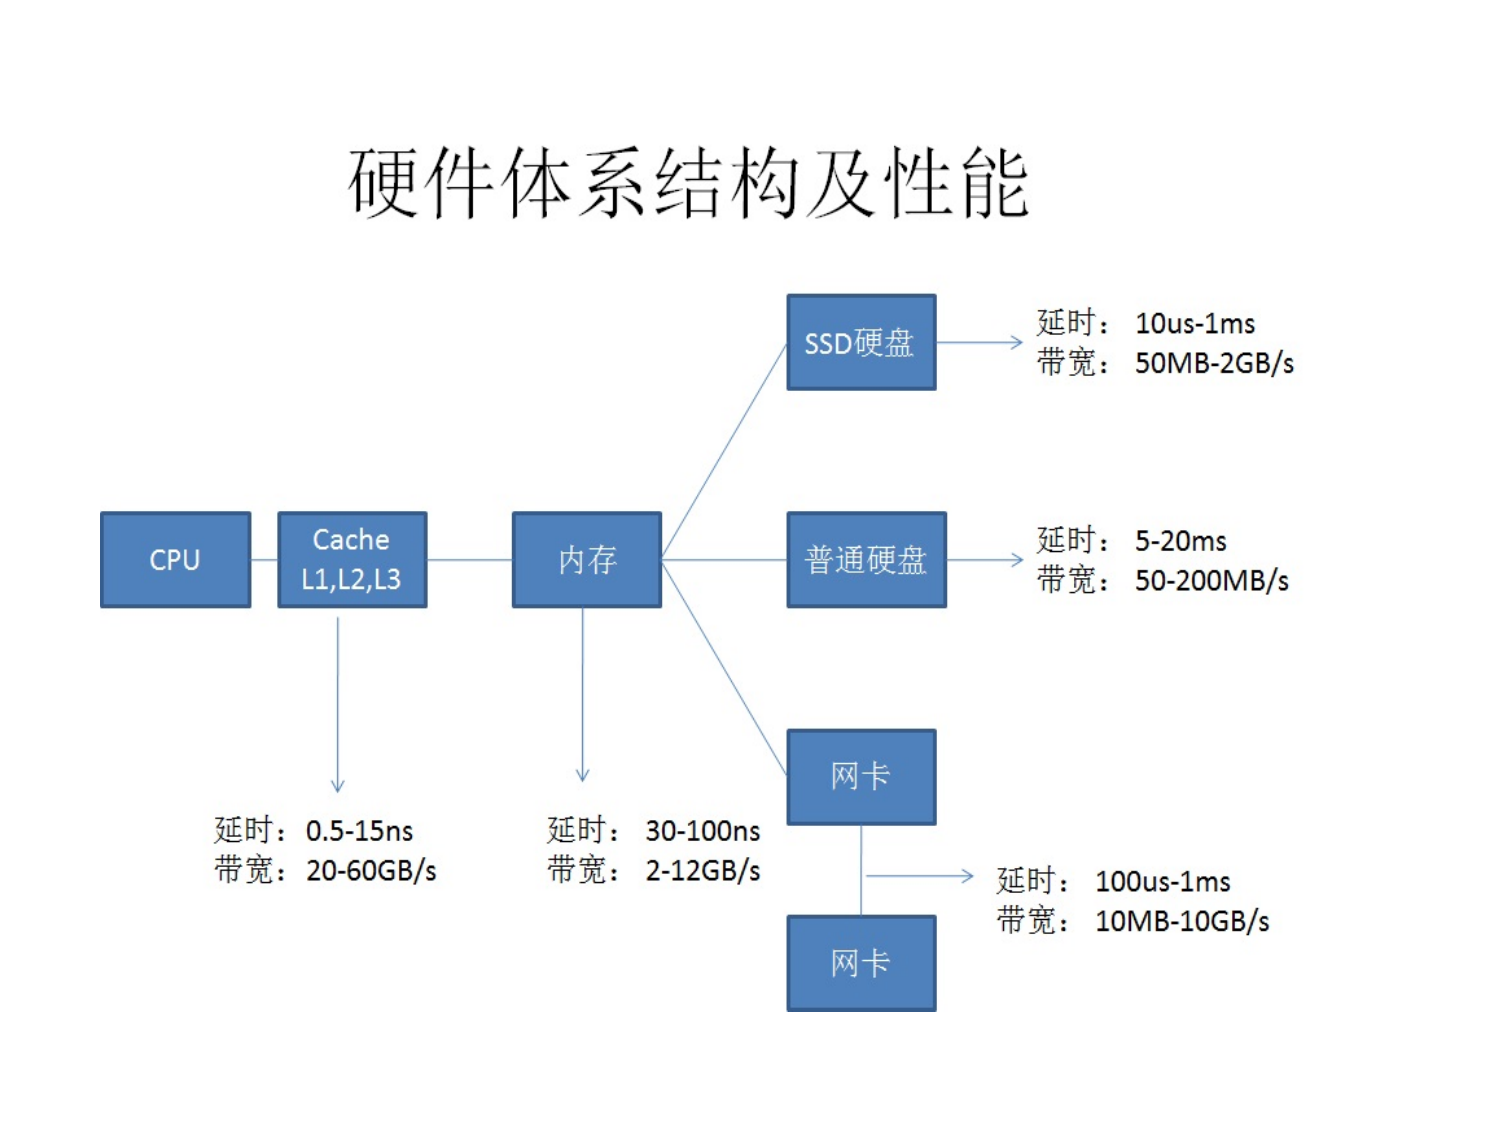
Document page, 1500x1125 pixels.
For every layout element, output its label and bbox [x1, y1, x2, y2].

list [100, 101, 1406, 1012]
